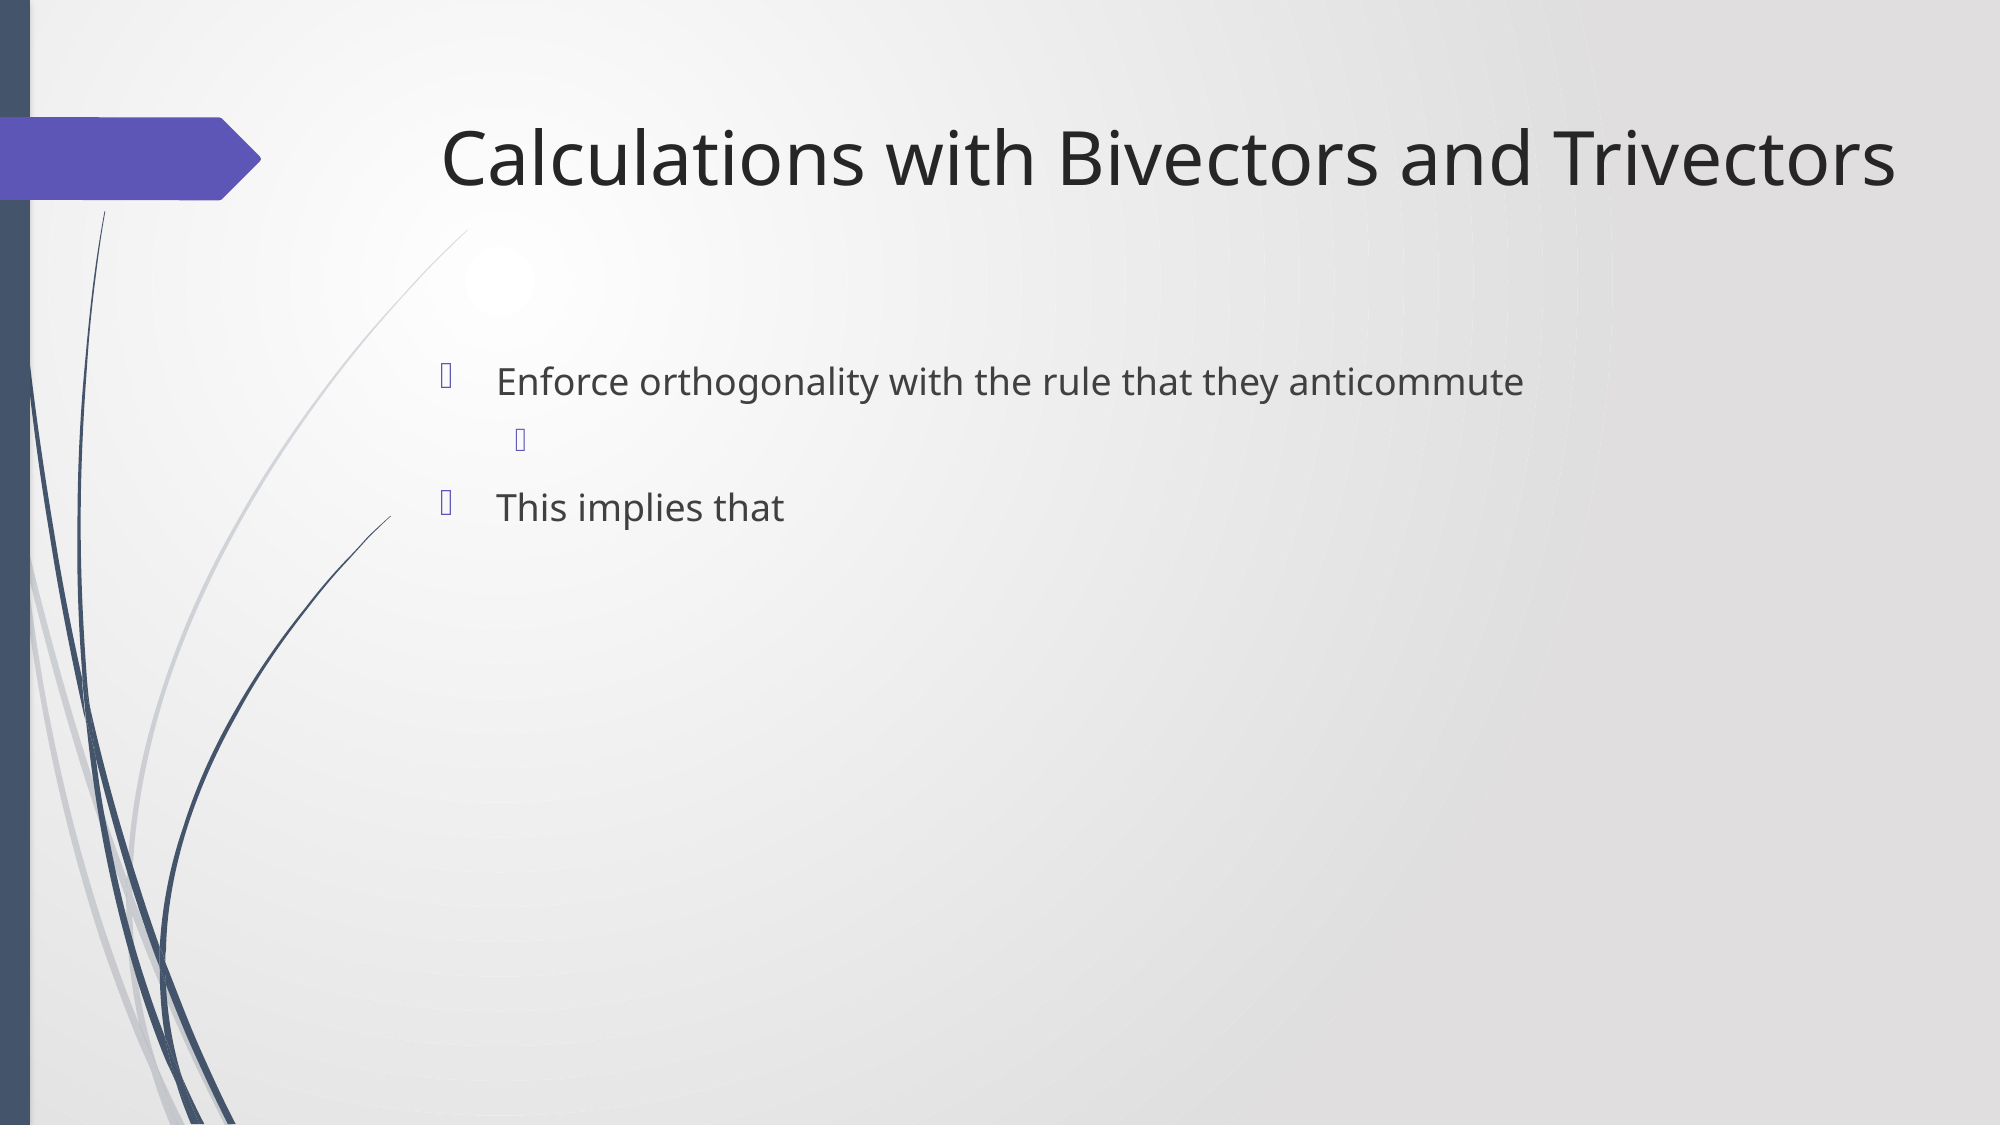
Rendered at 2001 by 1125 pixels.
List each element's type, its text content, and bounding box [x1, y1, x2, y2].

title Calculations with Bivectors and Trivectors [425, 102, 1972, 313]
